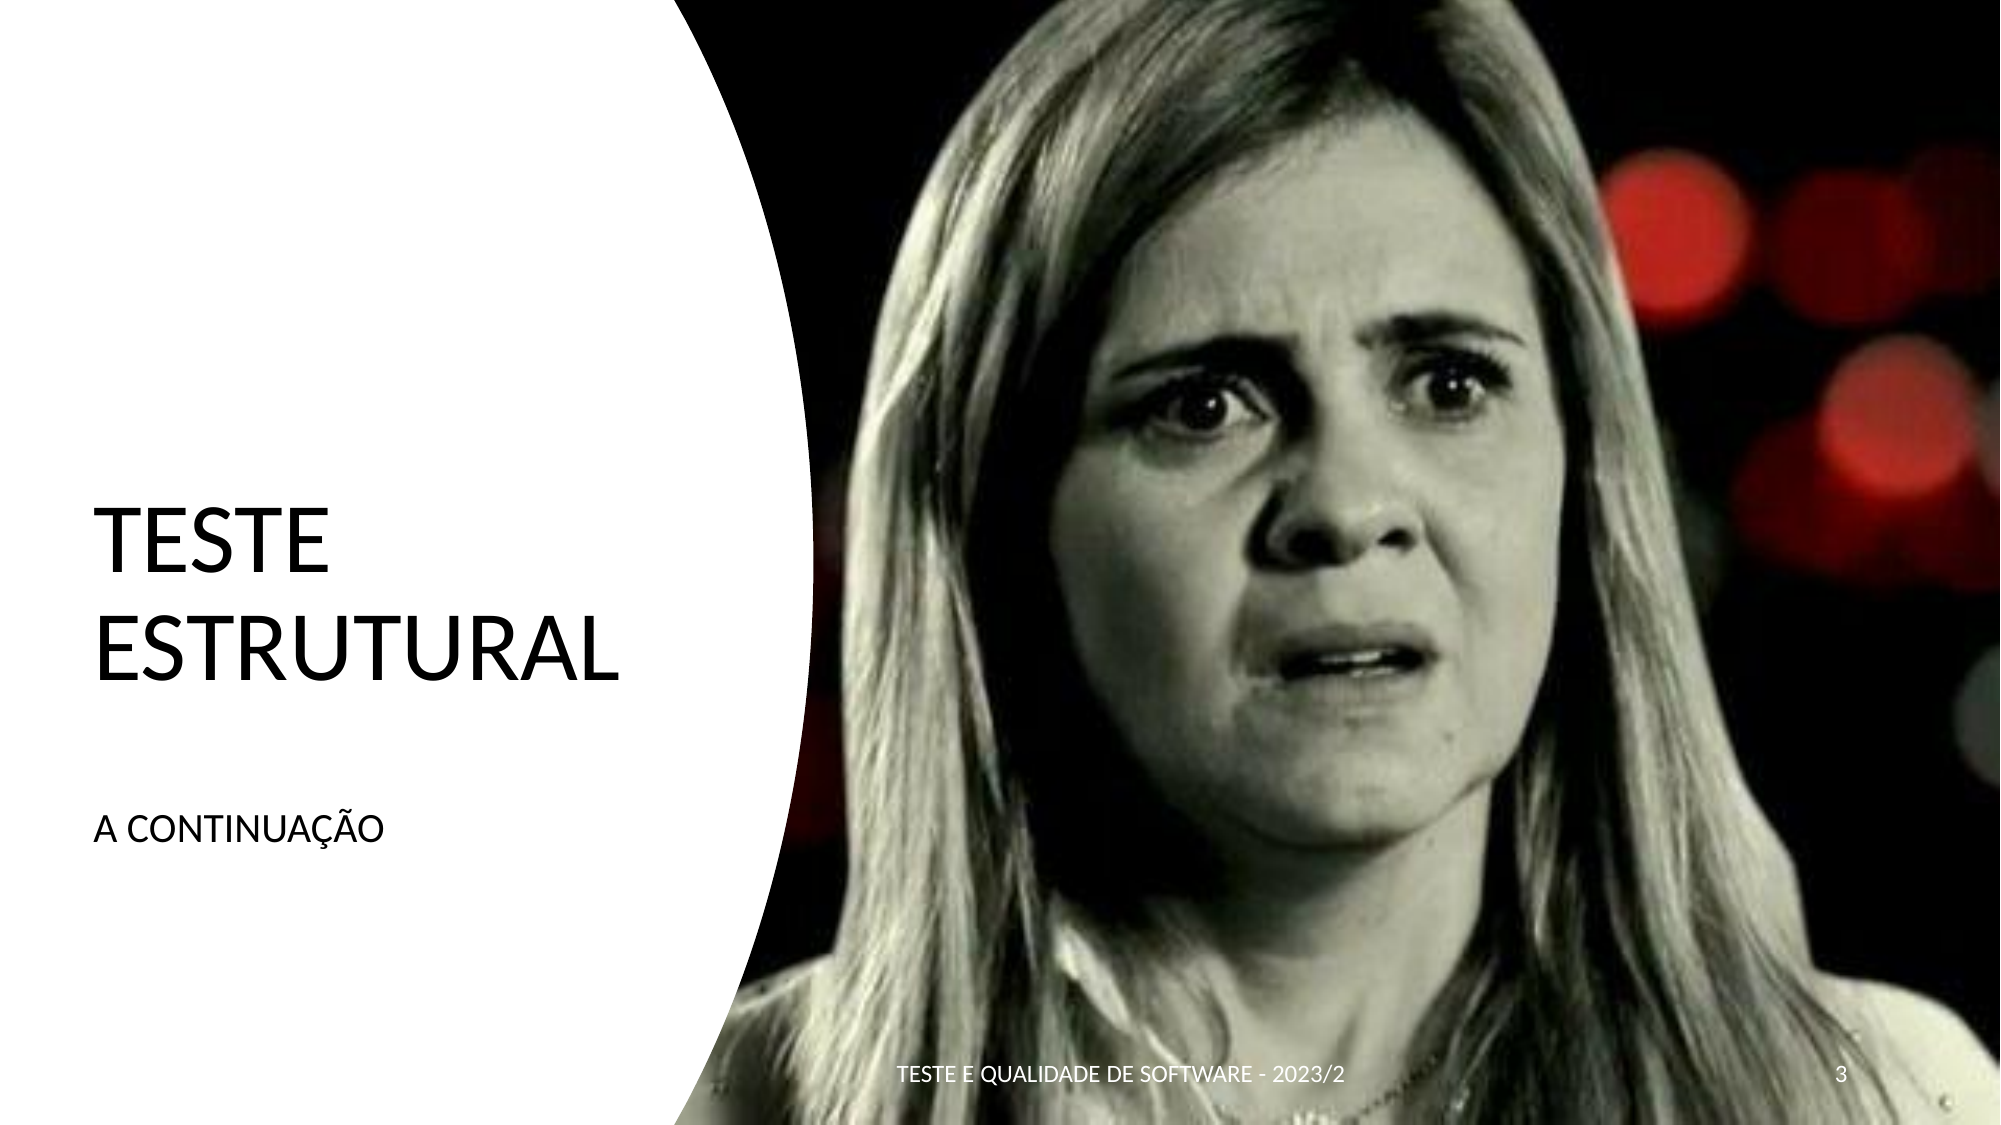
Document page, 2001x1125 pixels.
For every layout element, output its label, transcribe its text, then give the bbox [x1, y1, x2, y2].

title TESTE ESTRUTURAL [78, 184, 668, 710]
list A CONTINUAÇÃO [78, 799, 668, 998]
picture [673, 0, 2000, 1125]
